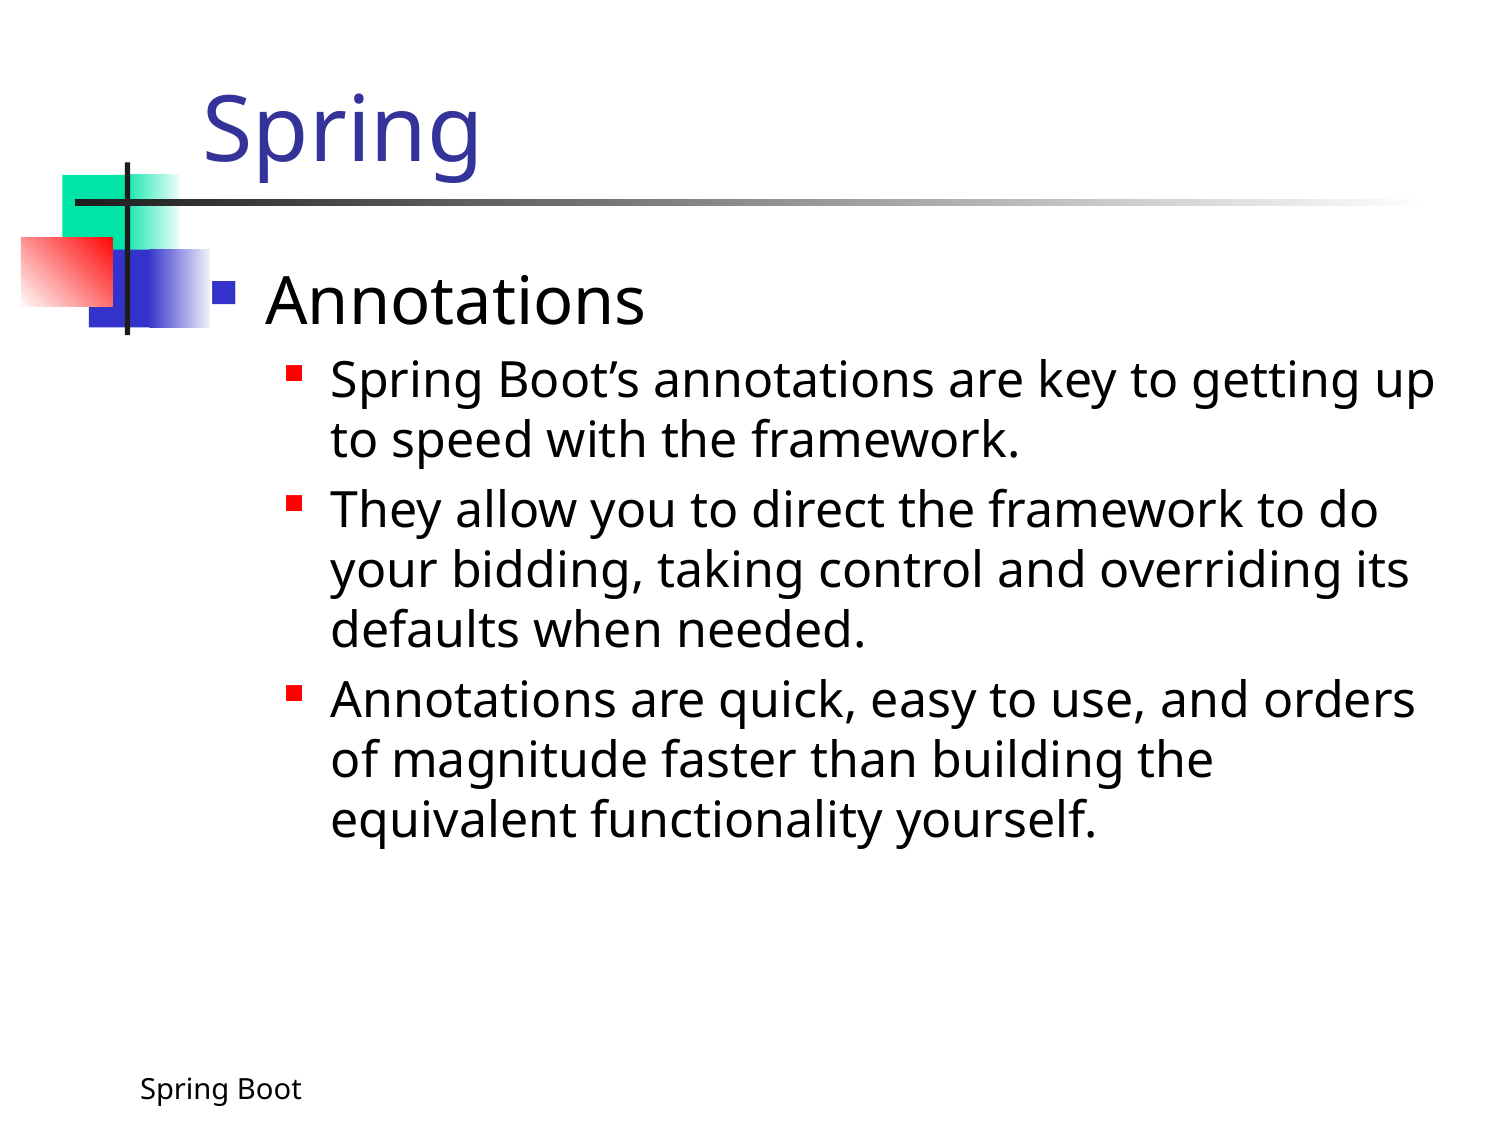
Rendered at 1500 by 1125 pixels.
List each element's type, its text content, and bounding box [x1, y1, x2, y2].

title Spring [187, 0, 1467, 188]
footer Spring Boot [124, 1037, 776, 1113]
list Annotations Spring Boot’s annotations are key to getting up to speed with the framework. They allow you to direct the framework to do your bidding, taking control and overriding its defaults when needed. Annotations are quick, easy to use, and orders of magnitude faster than building the equivalent functionality yourself. [193, 249, 1470, 1007]
